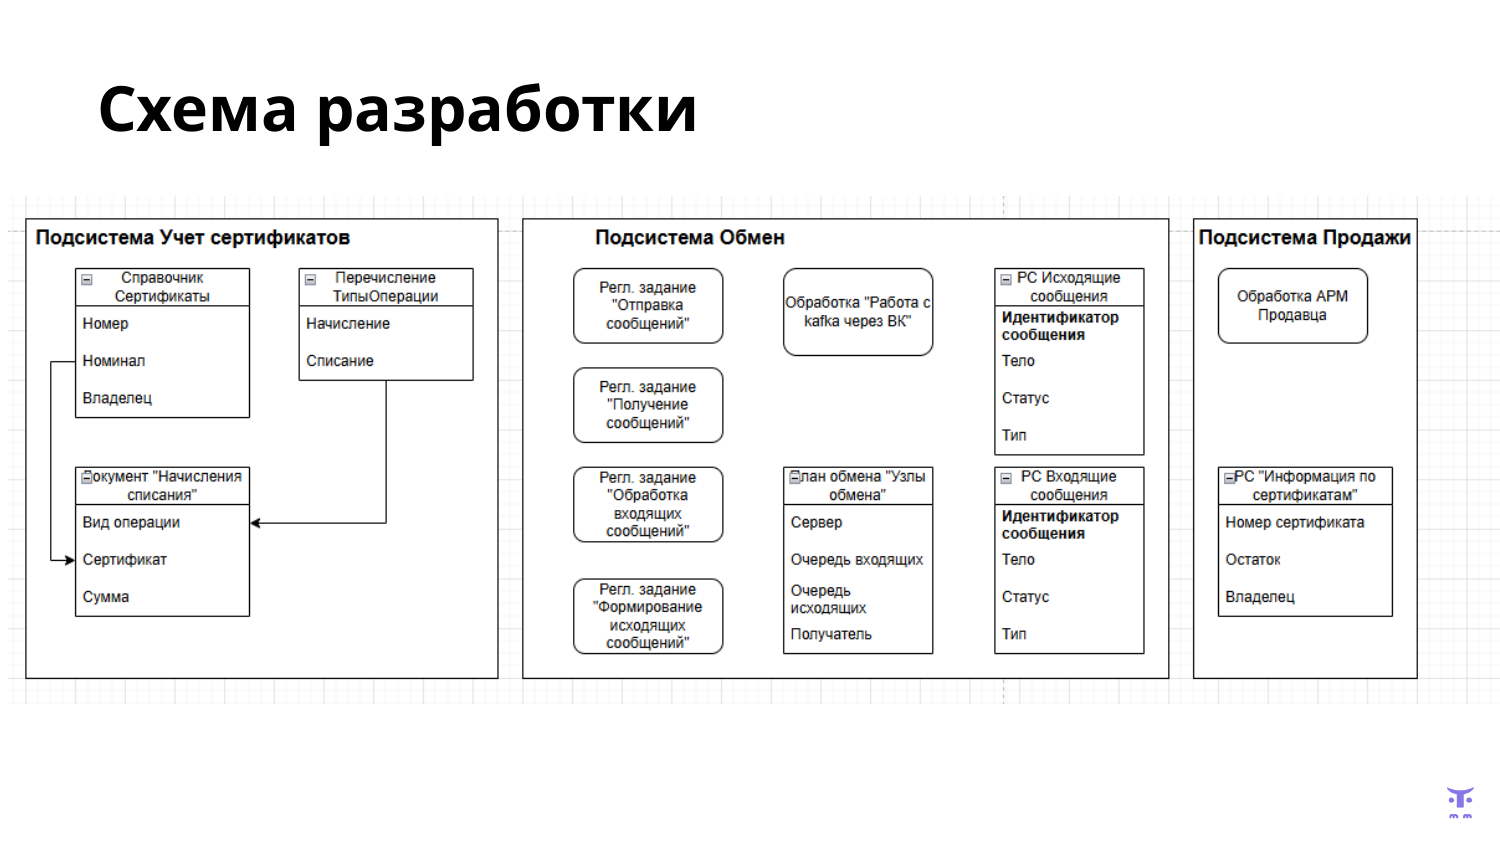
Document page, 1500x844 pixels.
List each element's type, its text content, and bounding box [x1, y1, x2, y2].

title Схема разработки [82, 54, 1480, 157]
picture [0, 0, 1500, 844]
